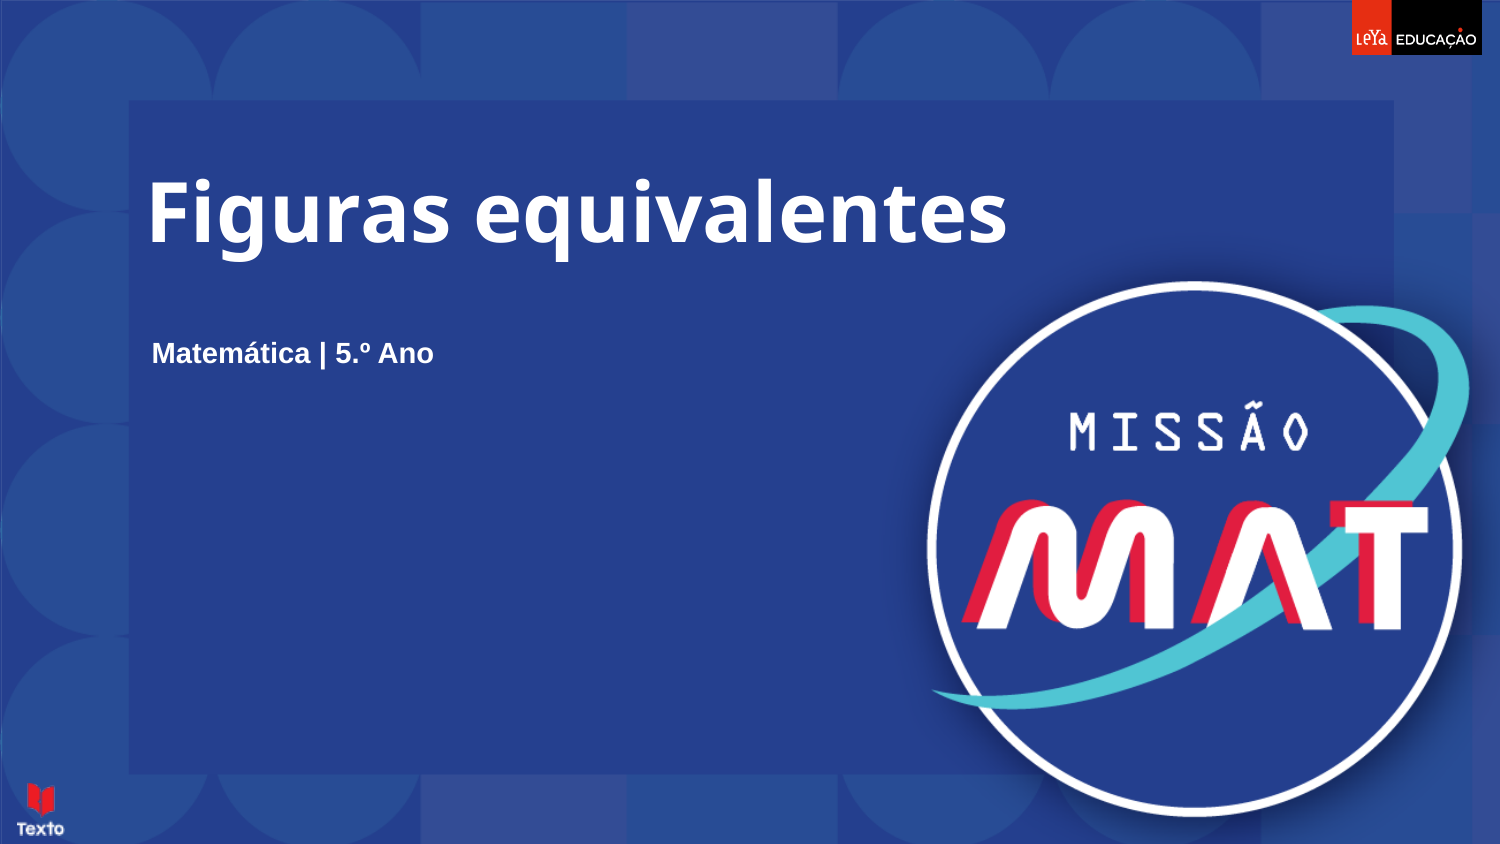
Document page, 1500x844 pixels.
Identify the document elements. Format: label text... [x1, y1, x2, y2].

picture [0, 0, 1500, 844]
list Figuras equivalentes [130, 114, 1383, 304]
